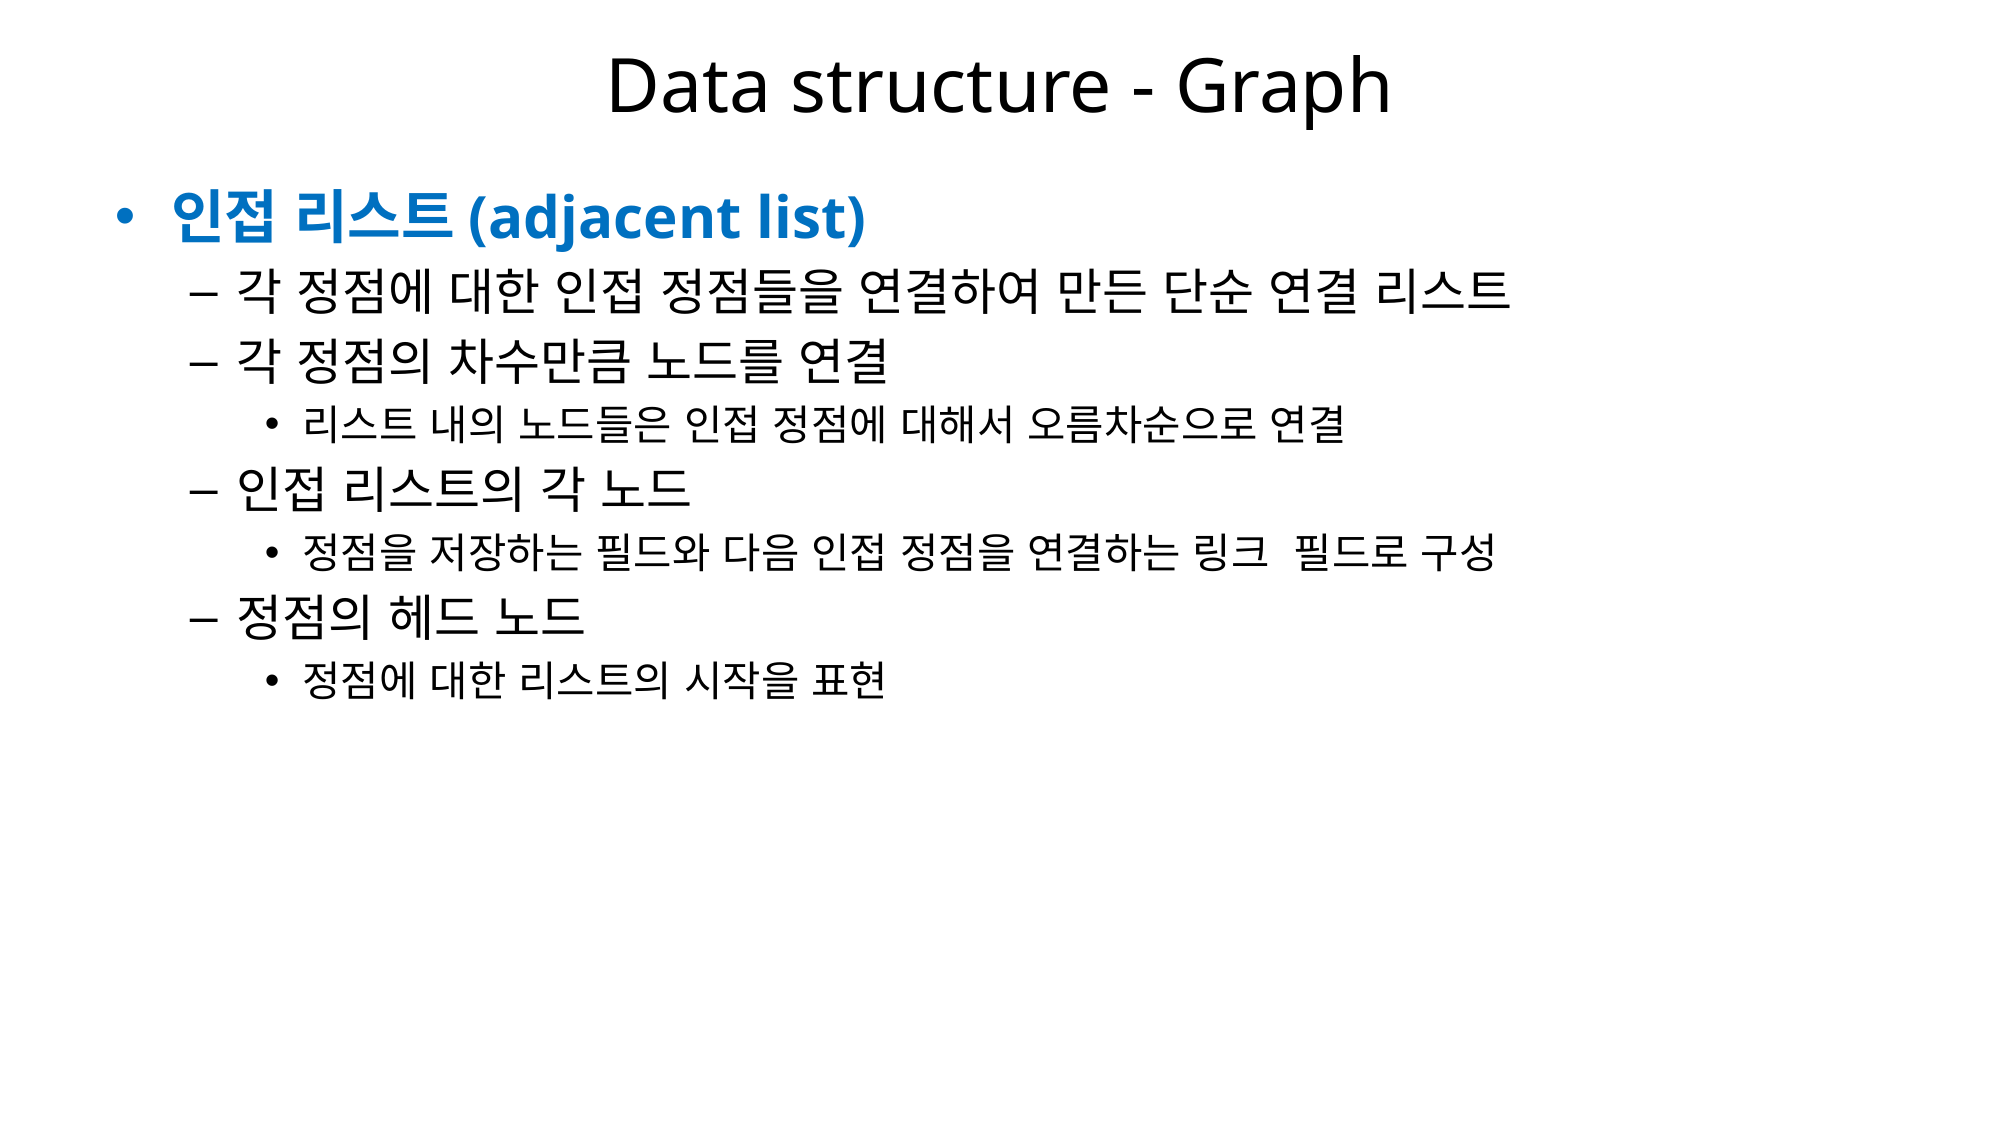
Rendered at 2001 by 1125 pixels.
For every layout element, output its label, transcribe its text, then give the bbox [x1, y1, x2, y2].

title Data structure - Graph [99, 19, 1900, 147]
list 인접 리스트(adjacent list) 각 정점에 대한 인접 정점들을 연결하여 만든 단순 연결 리스트 각 정점의 차수만큼 노드를 연결 리스트 내의 노드들은 인접 정점에 대해서 오름차순으로 연결 인접 리스트의 각 노드 정점을 저장하는 필드와 다음 인접 정점을 연결하는 링크 필드로 구성 정점의 헤드 노드 정점에 대한 리스트의 시작을 표현 [99, 172, 1900, 1024]
